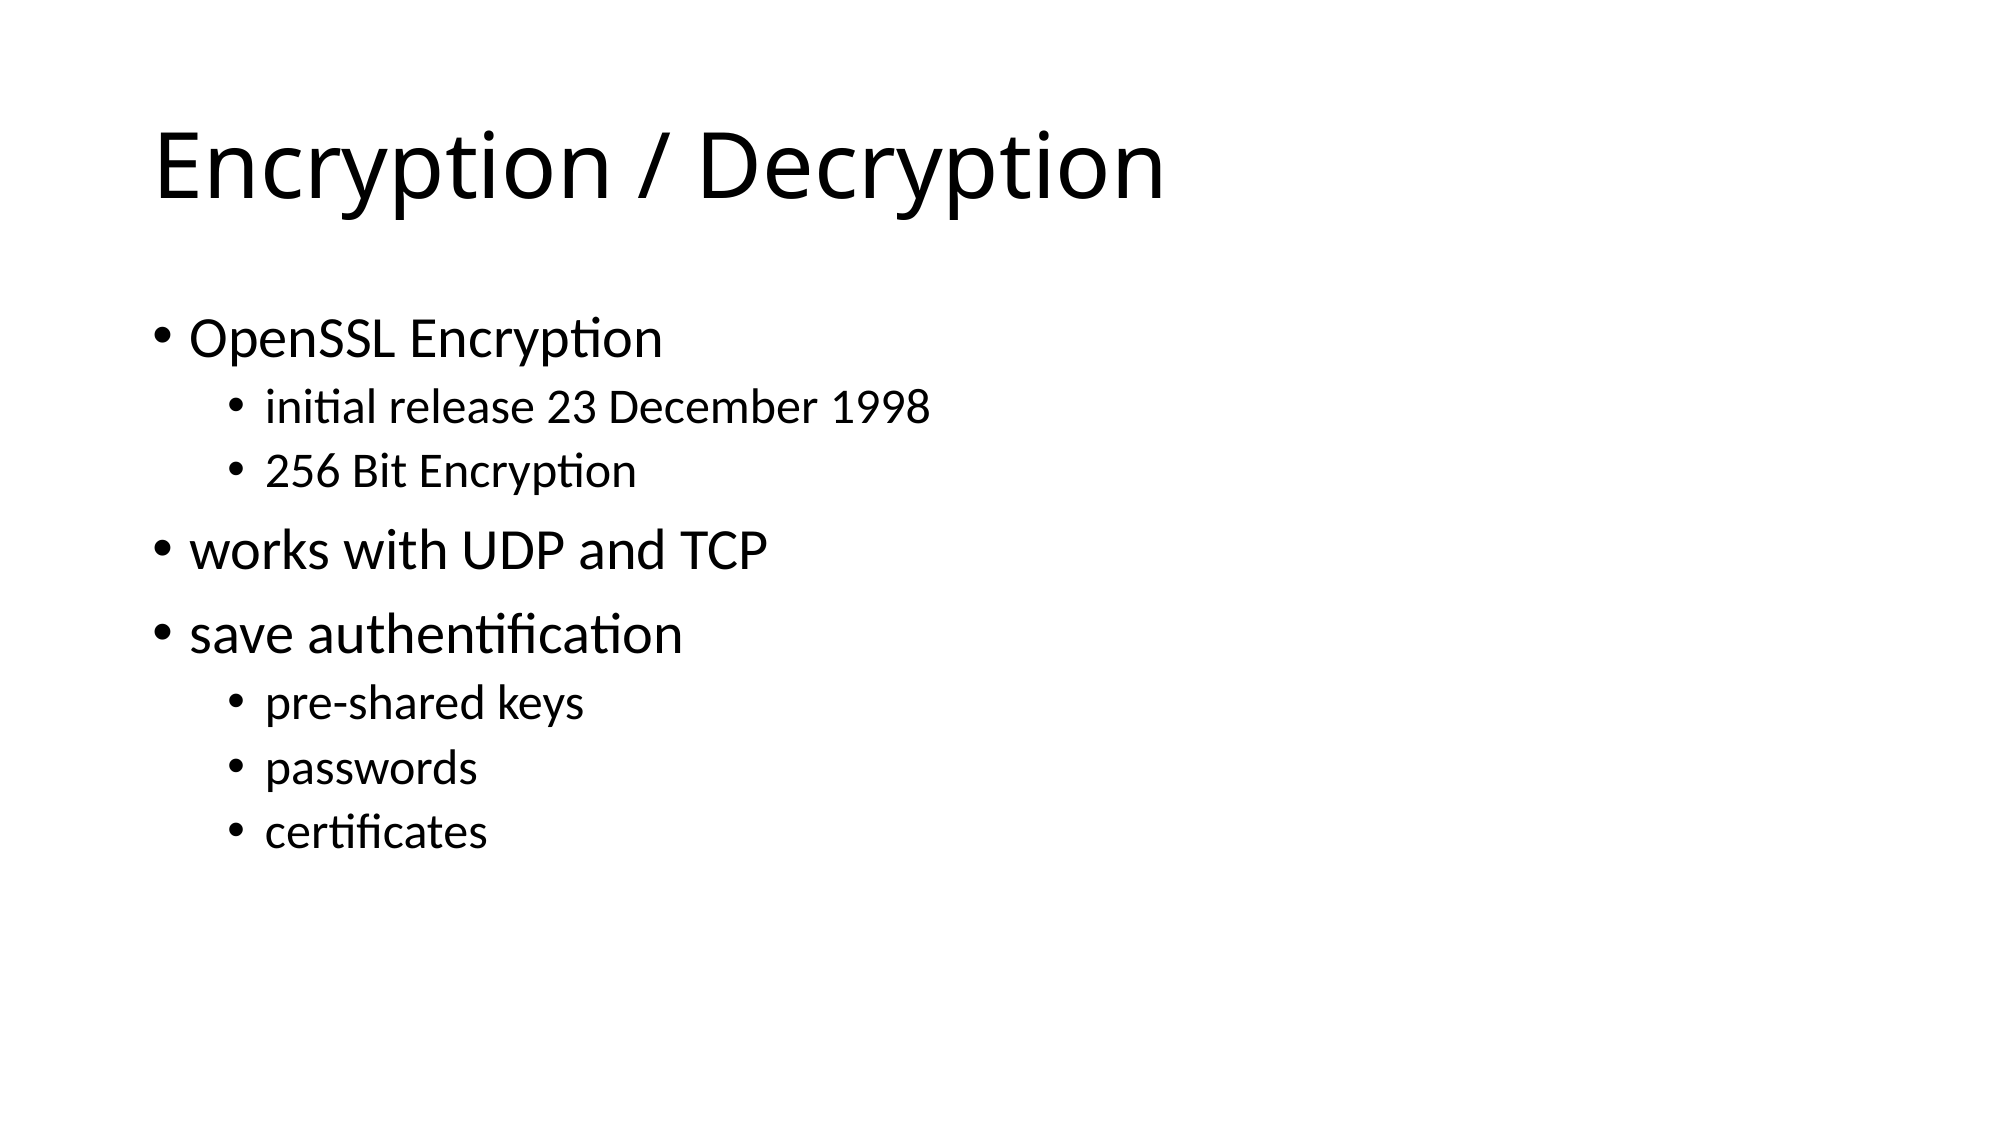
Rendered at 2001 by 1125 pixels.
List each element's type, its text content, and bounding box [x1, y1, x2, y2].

title Encryption / Decryption [137, 59, 1863, 278]
list OpenSSL Encryption initial release 23 December 1998 256 Bit Encryption works with UDP and TCP save authentification pre-shared keys passwords certificates [137, 299, 1863, 1014]
